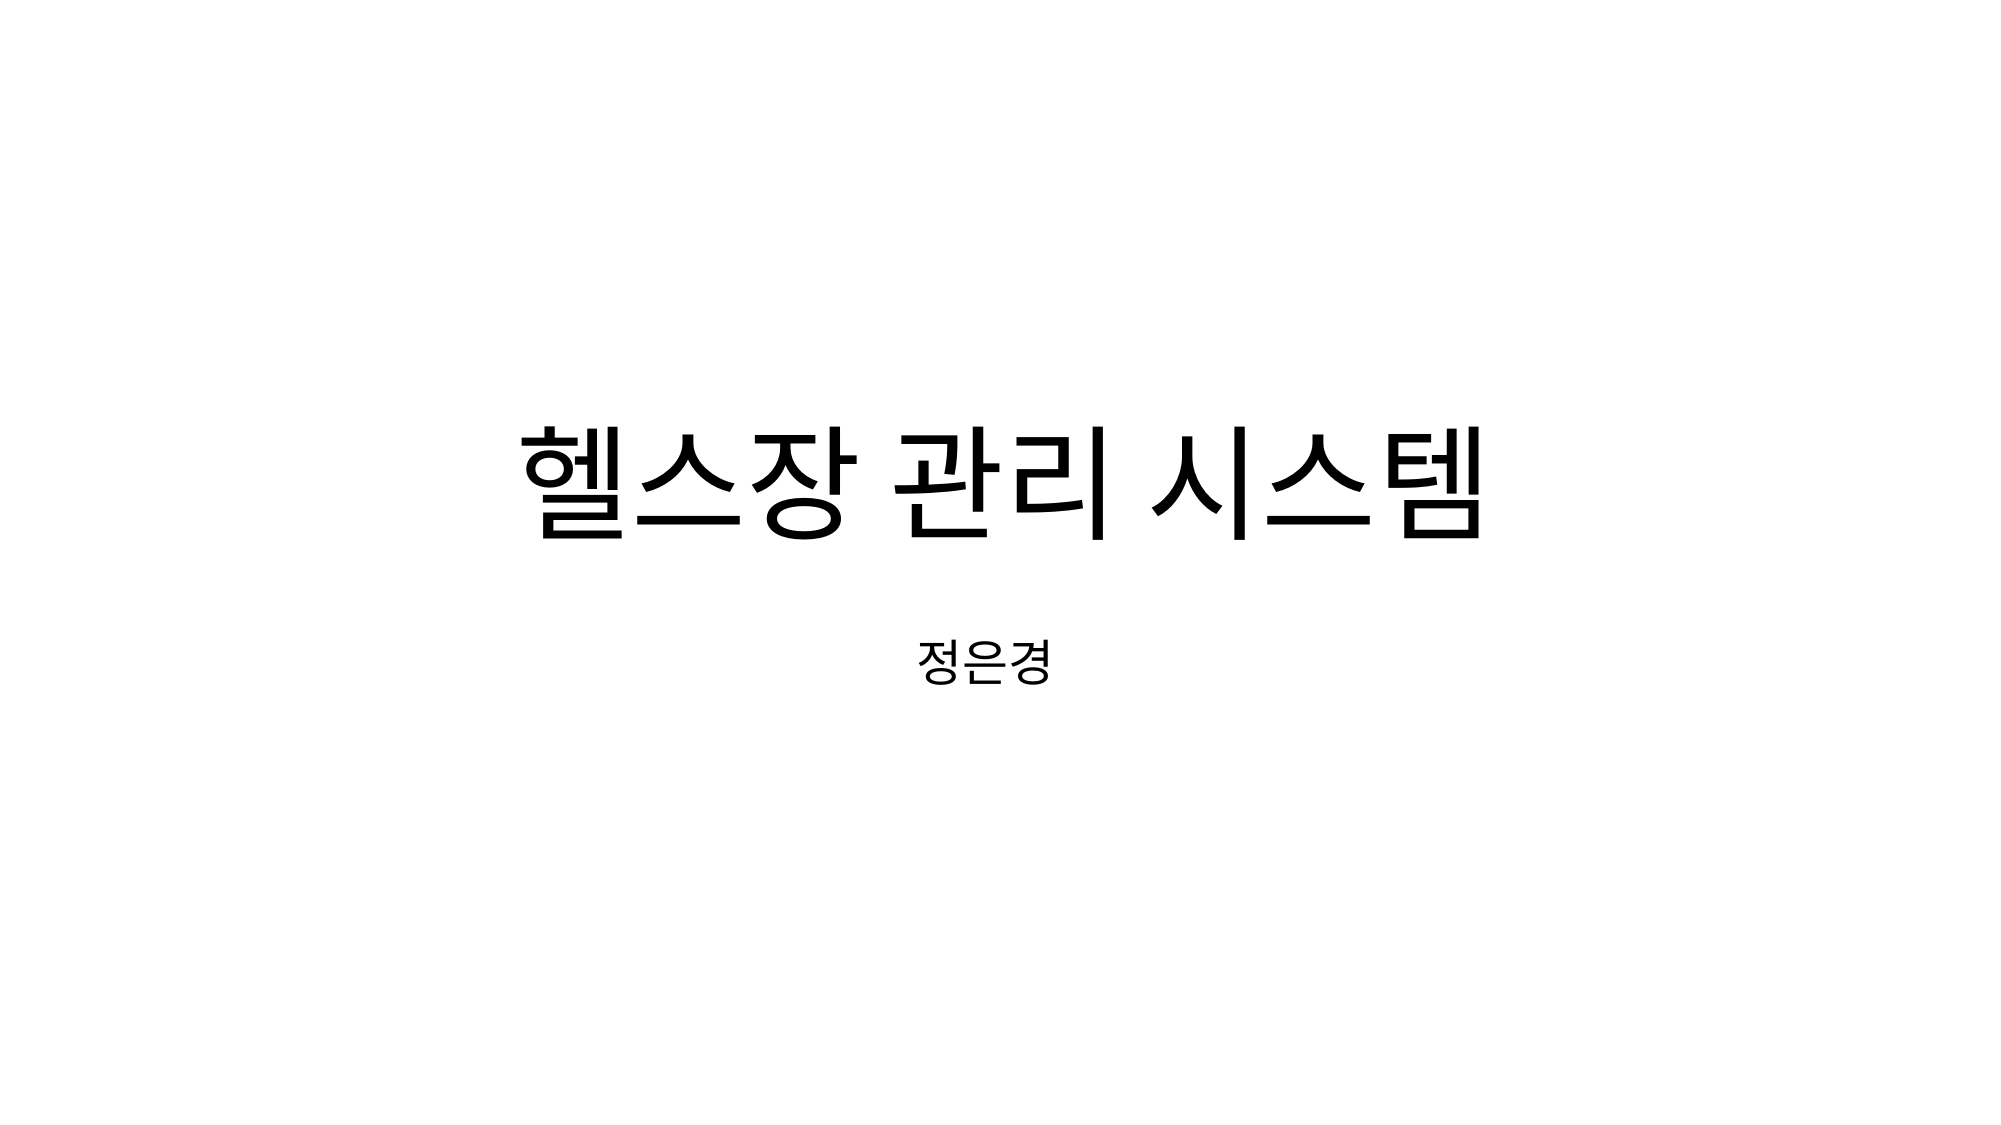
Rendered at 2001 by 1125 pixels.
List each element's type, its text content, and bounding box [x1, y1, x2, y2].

subtitle 정은경 [234, 630, 1736, 904]
title 헬스장 관리 시스템 [253, 173, 1755, 566]
